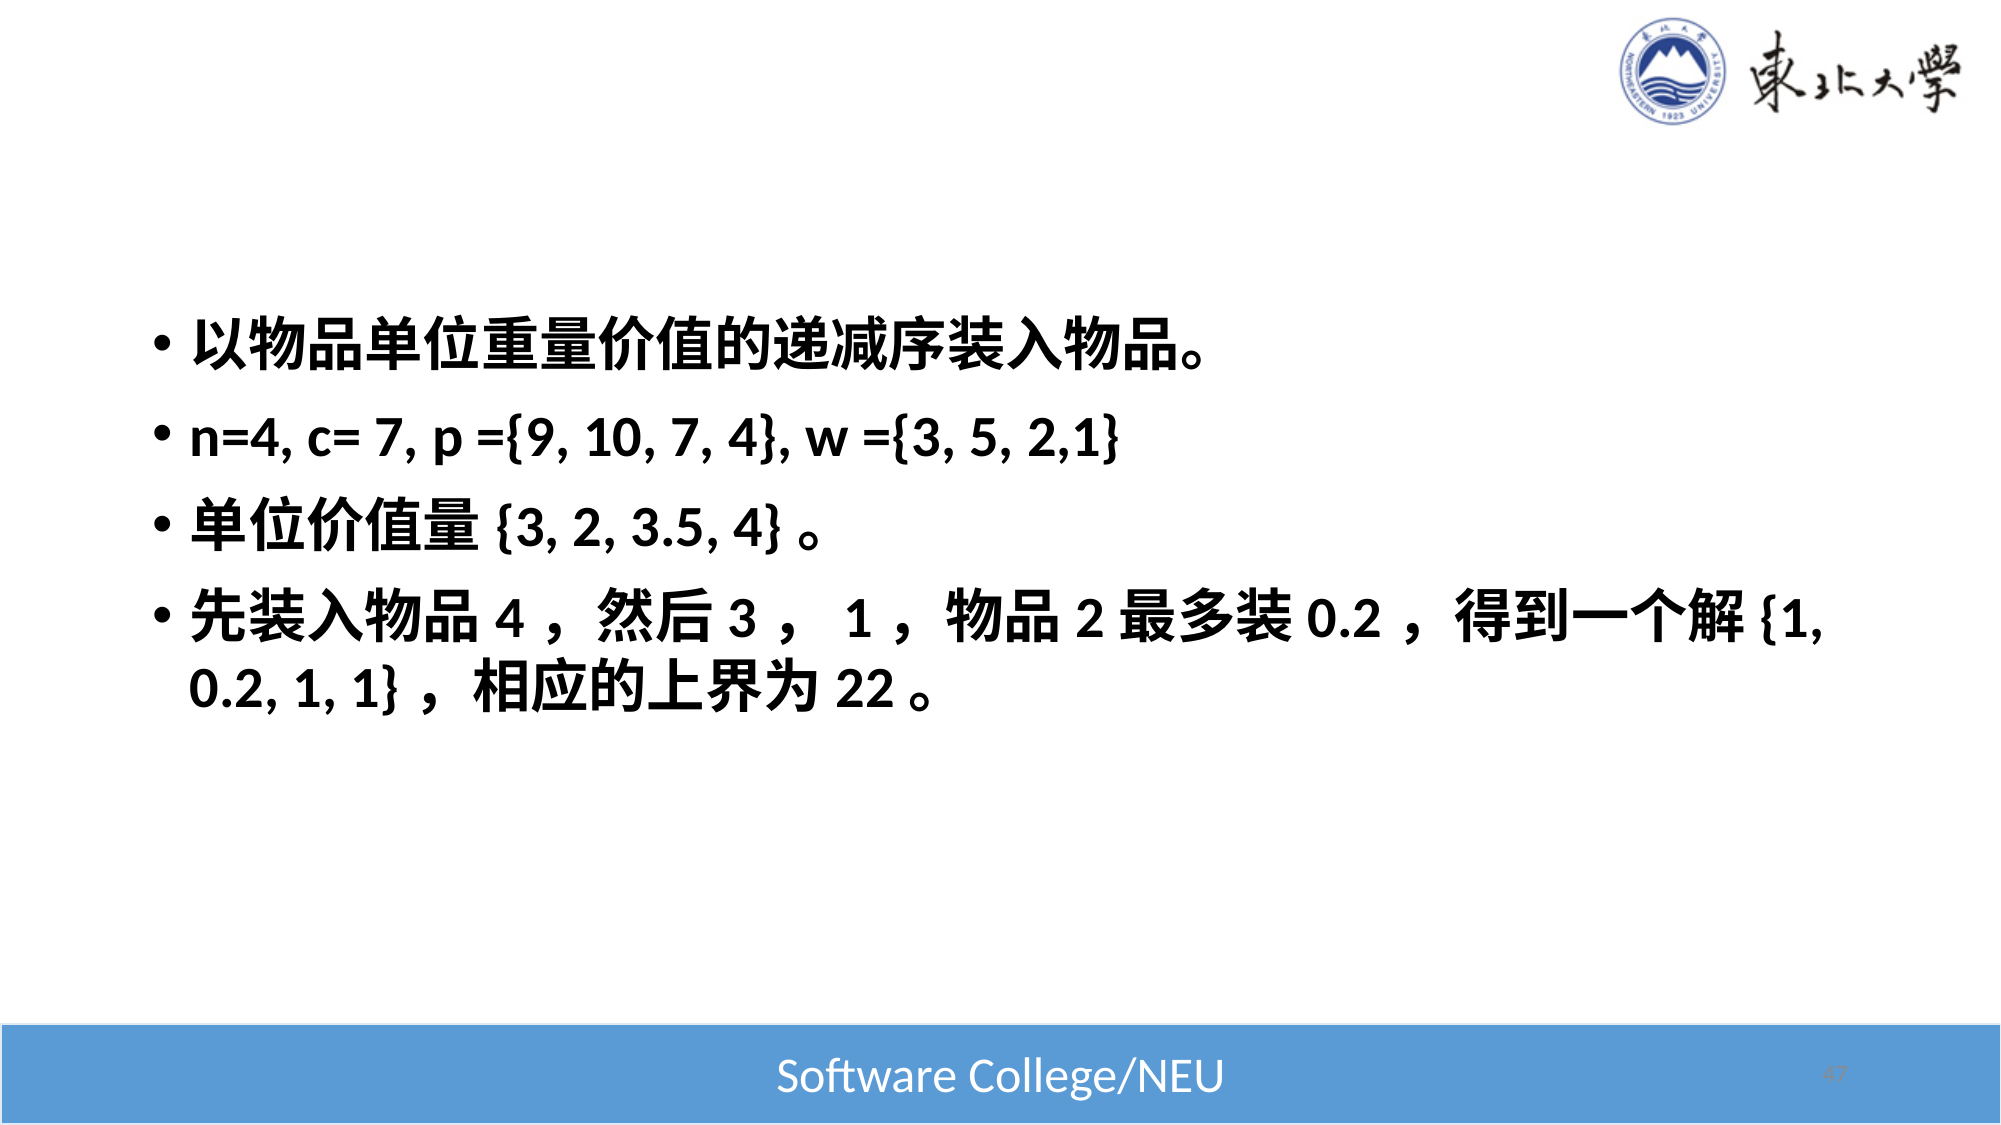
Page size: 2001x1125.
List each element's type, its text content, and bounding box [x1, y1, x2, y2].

list 以物品单位重量价值的递减序装入物品。 n=4, c= 7, p ={9, 10, 7, 4}, w ={3, 5, 2,1} 单位价值量{3, 2, 3.5, 4}。 先装入物品4，然后3，1，物品2最多装0.2，得到一个解{1, 0.2, 1, 1}，相应的上界为22。 [137, 299, 1863, 1014]
picture [1605, 4, 1987, 135]
slide_number [1412, 1042, 1863, 1103]
